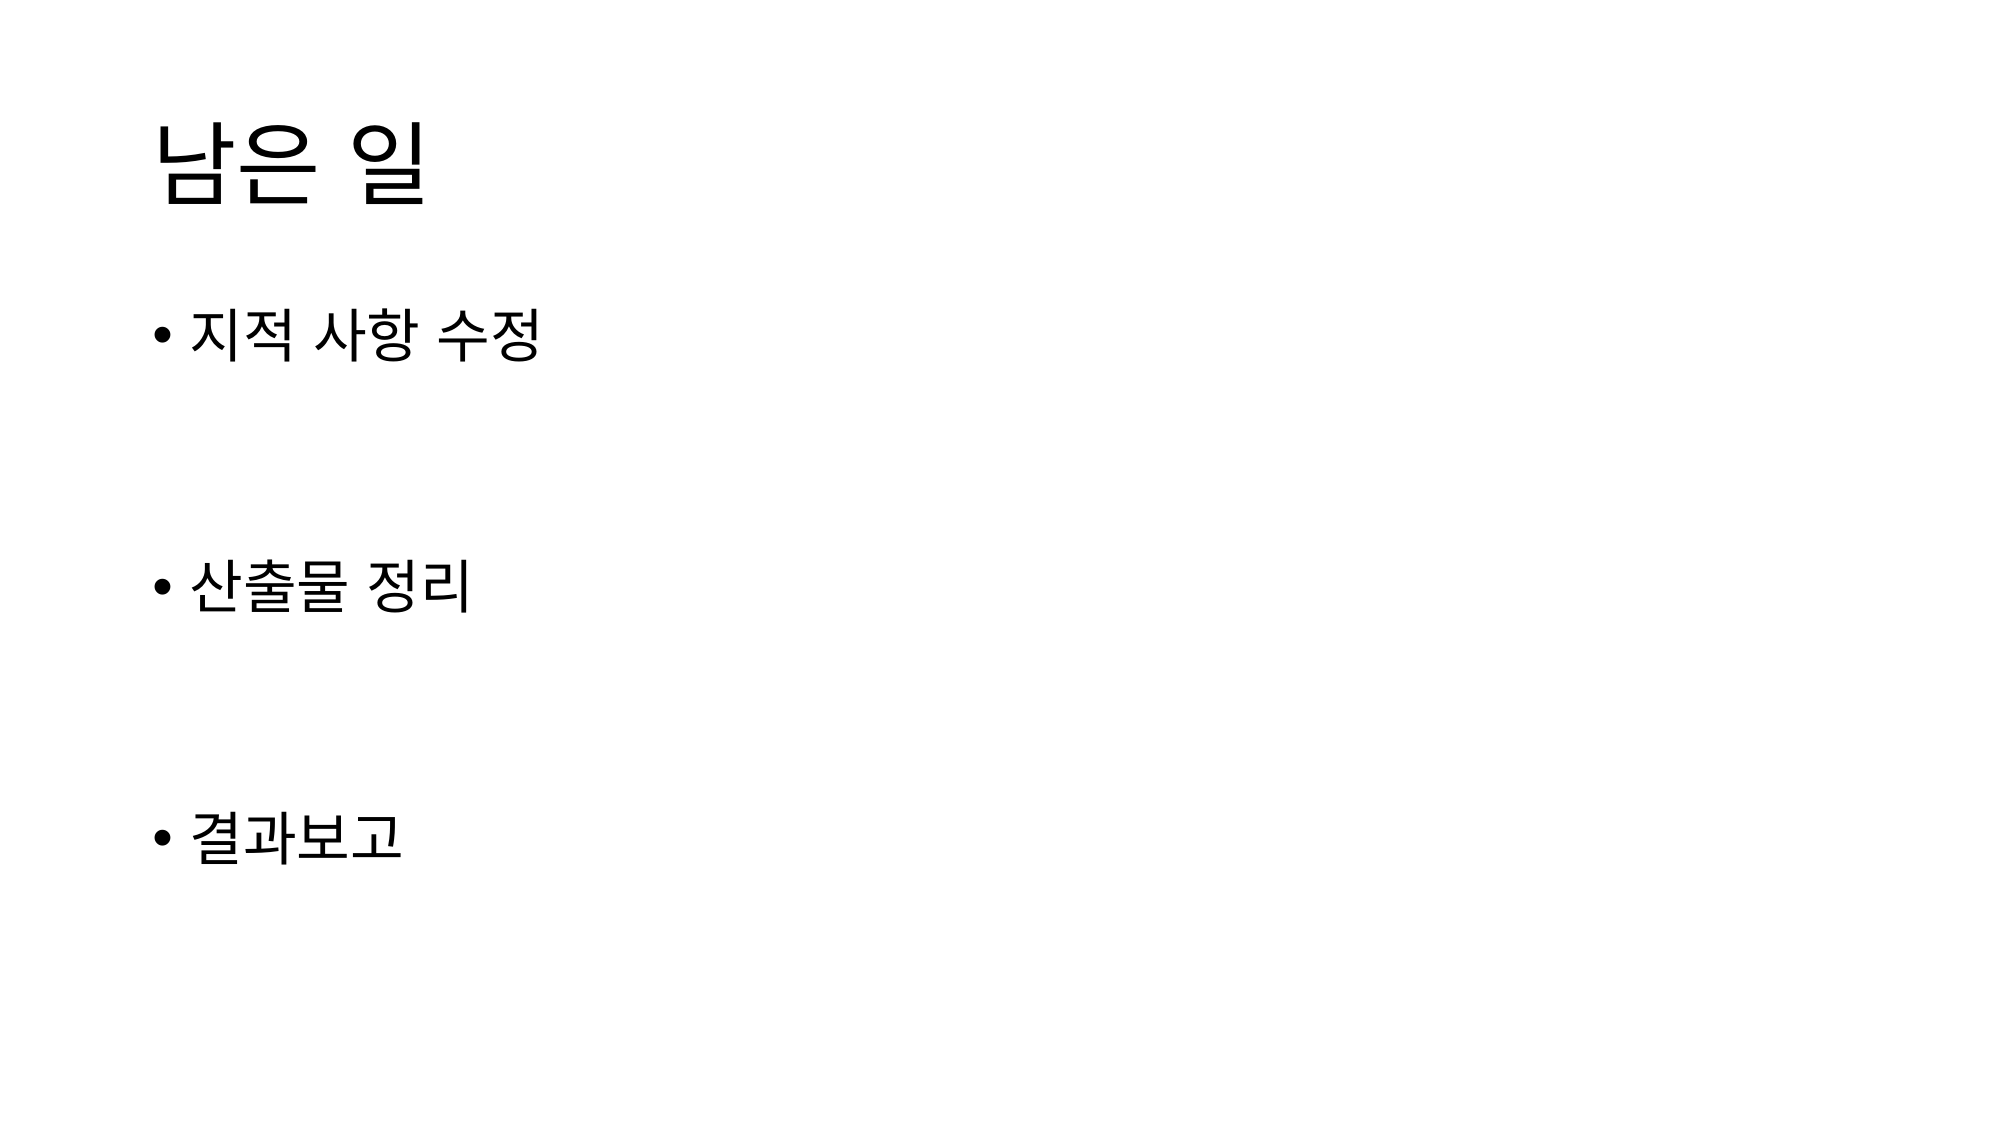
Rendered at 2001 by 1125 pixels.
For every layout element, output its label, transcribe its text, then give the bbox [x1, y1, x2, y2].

title 남은 일 [137, 59, 1863, 278]
list 지적 사항 수정 산출물 정리 결과보고 [137, 299, 1863, 1014]
